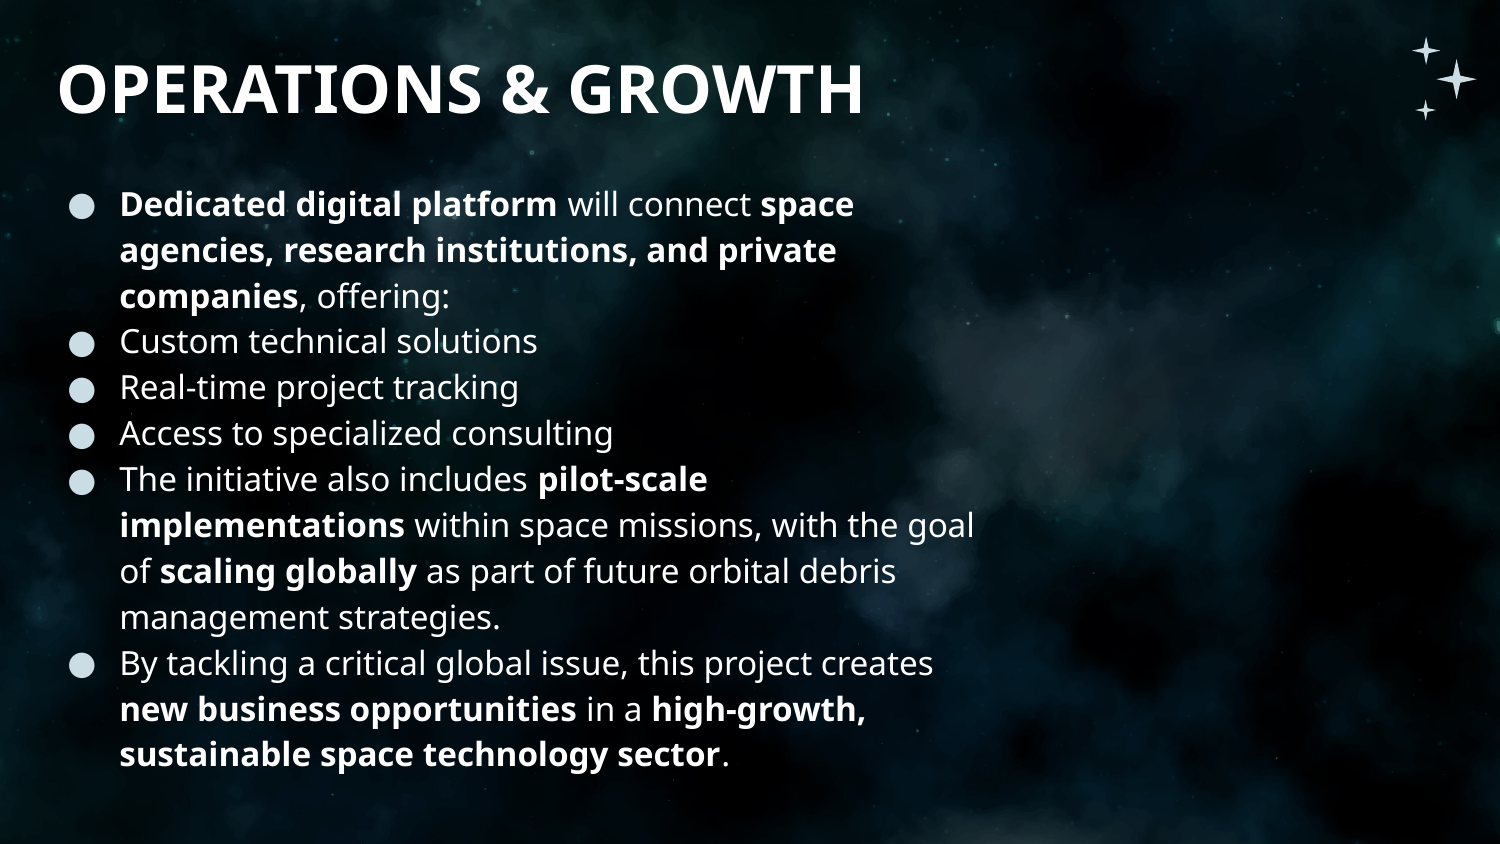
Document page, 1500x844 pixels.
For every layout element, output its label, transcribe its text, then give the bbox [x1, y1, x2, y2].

subtitle Dedicated digital platform will connect space agencies, research institutions, and private companies, offering: Custom technical solutions Real-time project tracking Access to specialized consulting The initiative also includes pilot-scale implementations within space missions, with the goal of scaling globally as part of future orbital debris management strategies. By tackling a critical global issue, this project creates new business opportunities in a high-growth, sustainable space technology sector. [29, 161, 993, 765]
title OPERATIONS & GROWTH [41, 32, 1307, 126]
picture [0, 0, 1500, 844]
